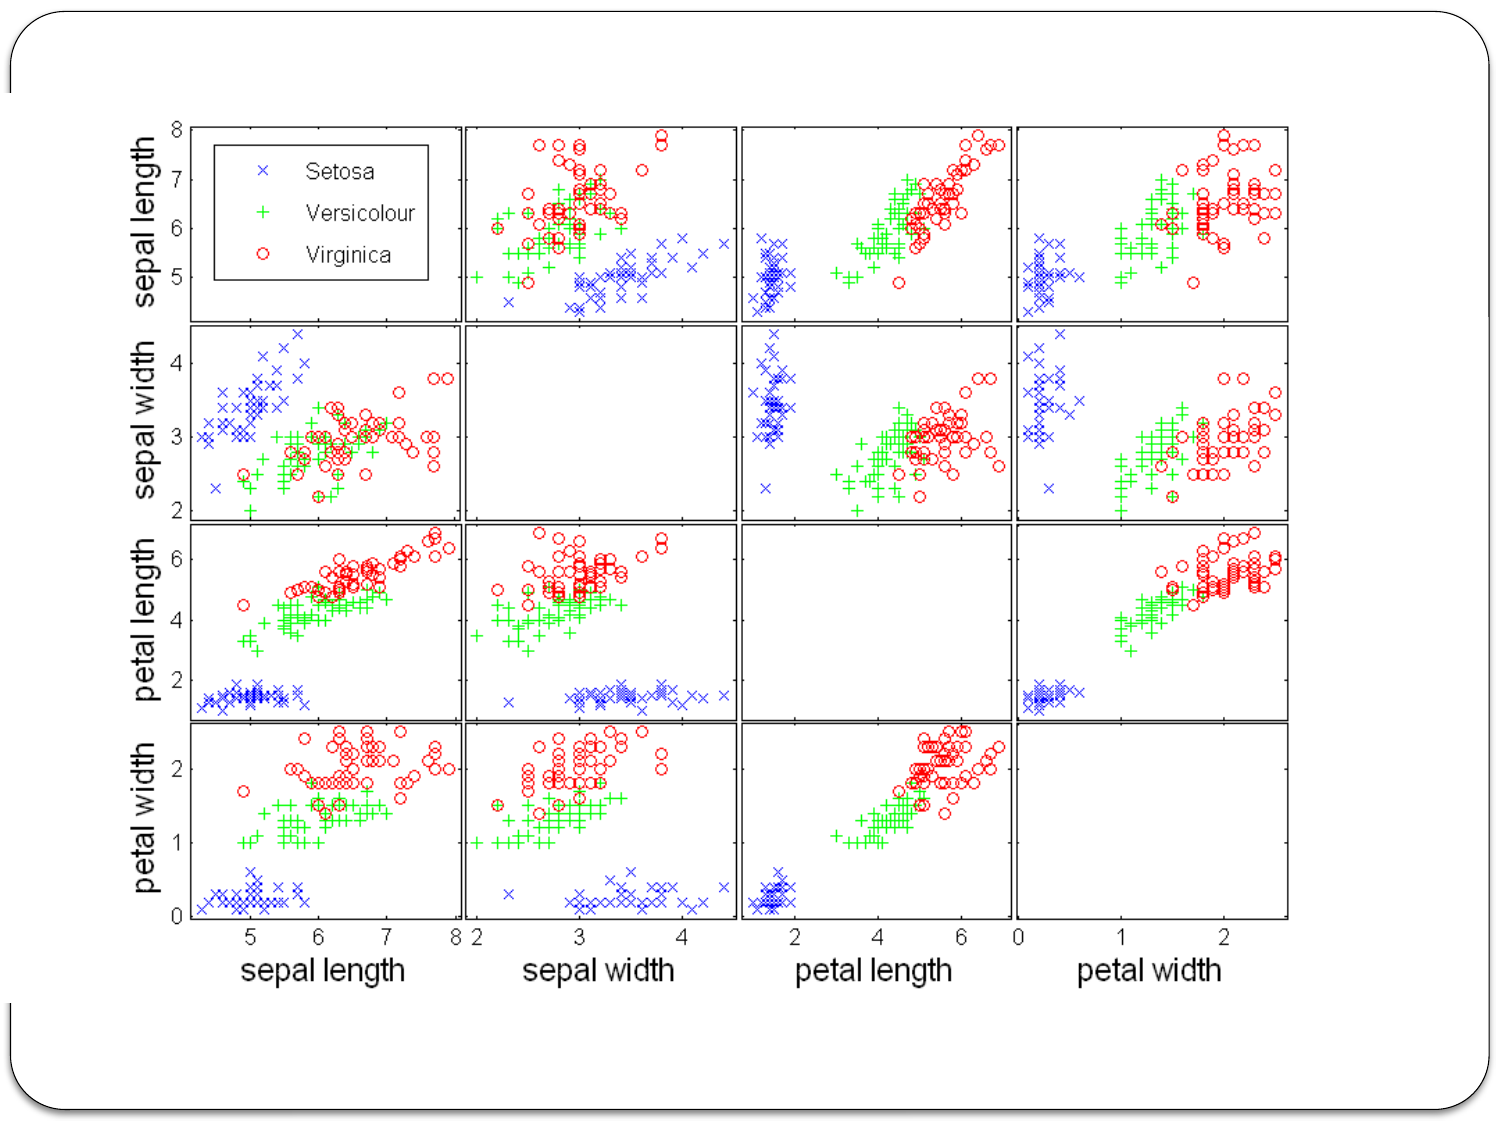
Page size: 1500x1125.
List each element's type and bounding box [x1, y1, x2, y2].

picture [0, 93, 1422, 1003]
